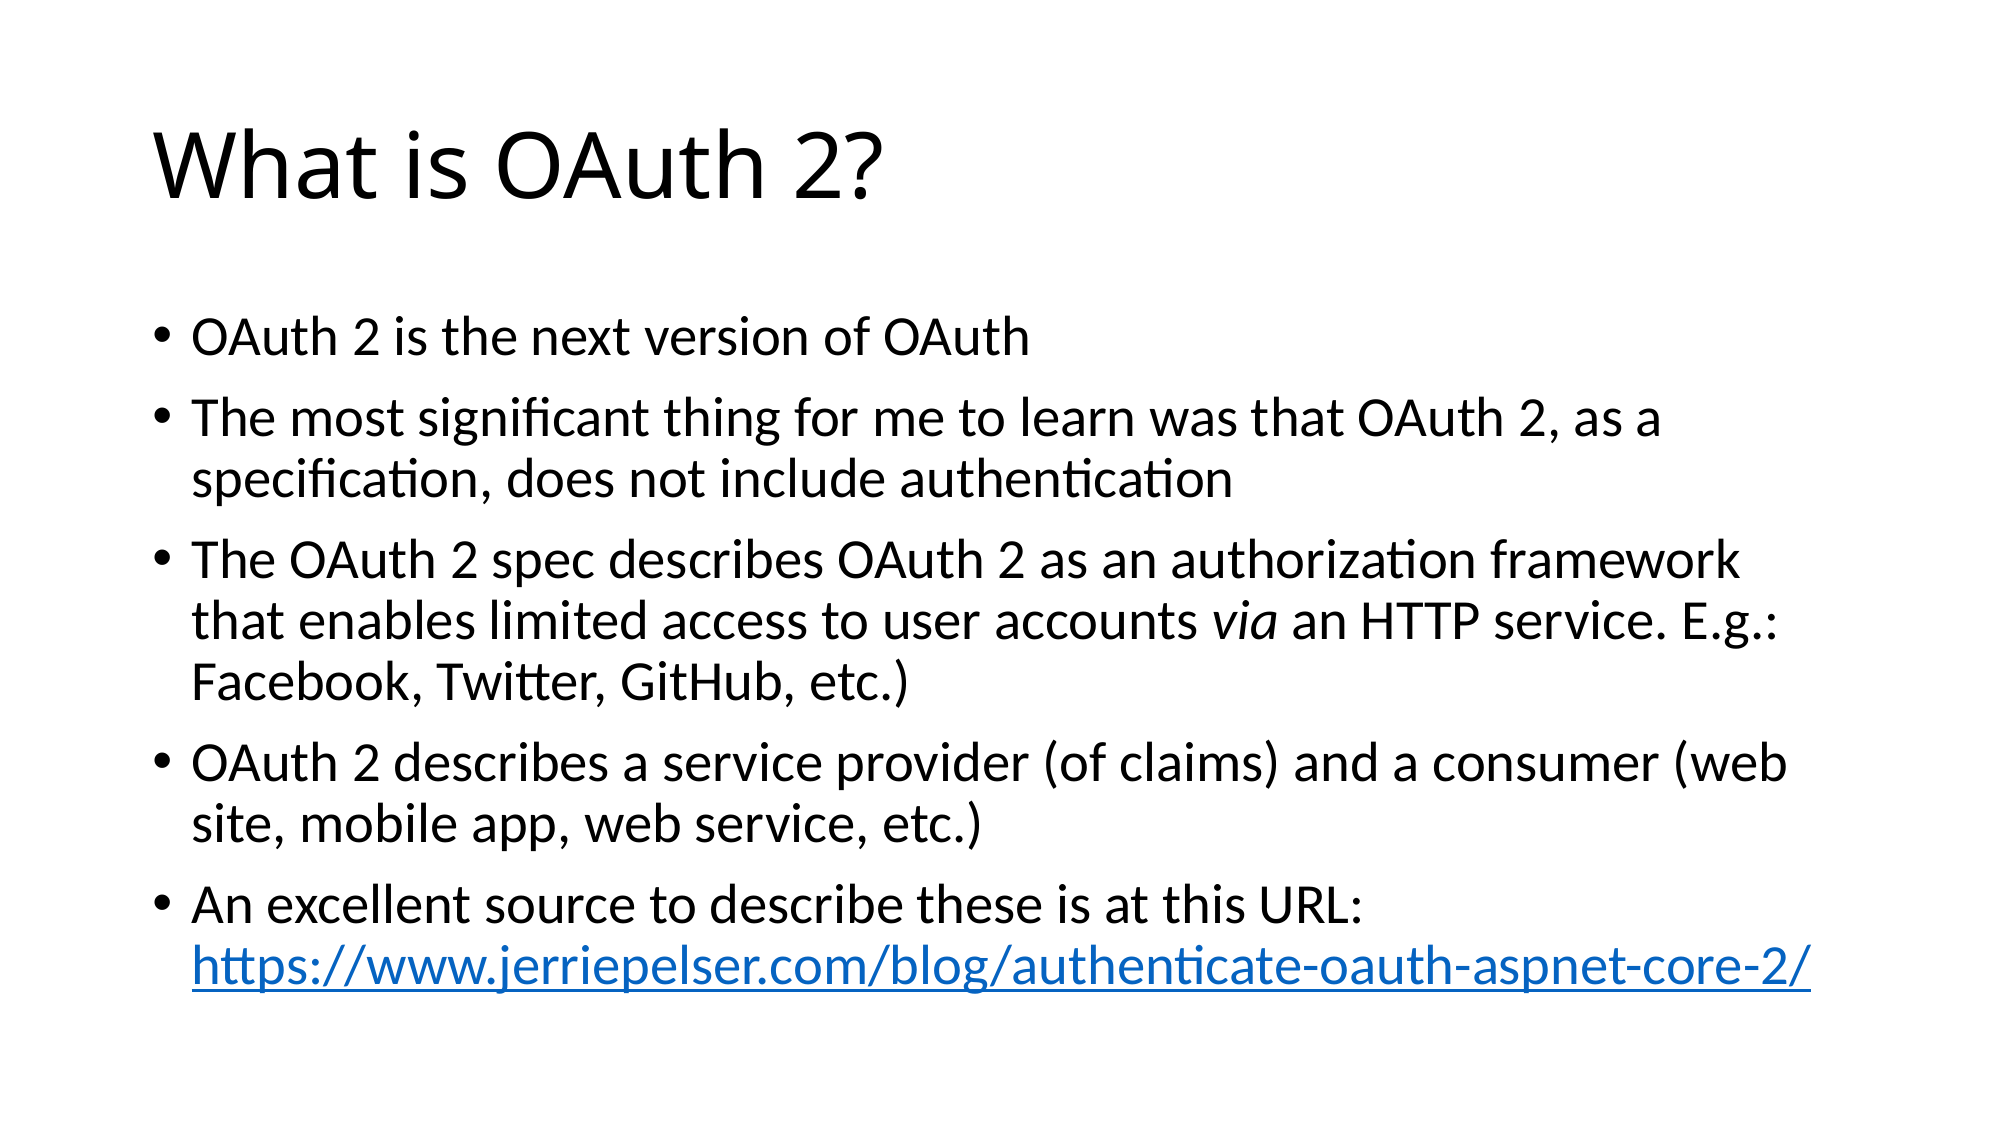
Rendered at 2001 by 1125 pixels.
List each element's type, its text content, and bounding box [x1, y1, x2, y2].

list OAuth 2 is the next version of OAuth The most significant thing for me to learn was that OAuth 2, as a specification, does not include authentication The OAuth 2 spec describes OAuth 2 as an authorization framework that enables limited access to user accounts via an HTTP service. E.g.: Facebook, Twitter, GitHub, etc.) OAuth 2 describes a service provider (of claims) and a consumer (web site, mobile app, web service, etc.) An excellent source to describe these is at this URL: https://www.jerriepelser.com/blog/authenticate-oauth-aspnet-core-2/ [137, 299, 1863, 1014]
title What is OAuth 2? [137, 59, 1863, 278]
